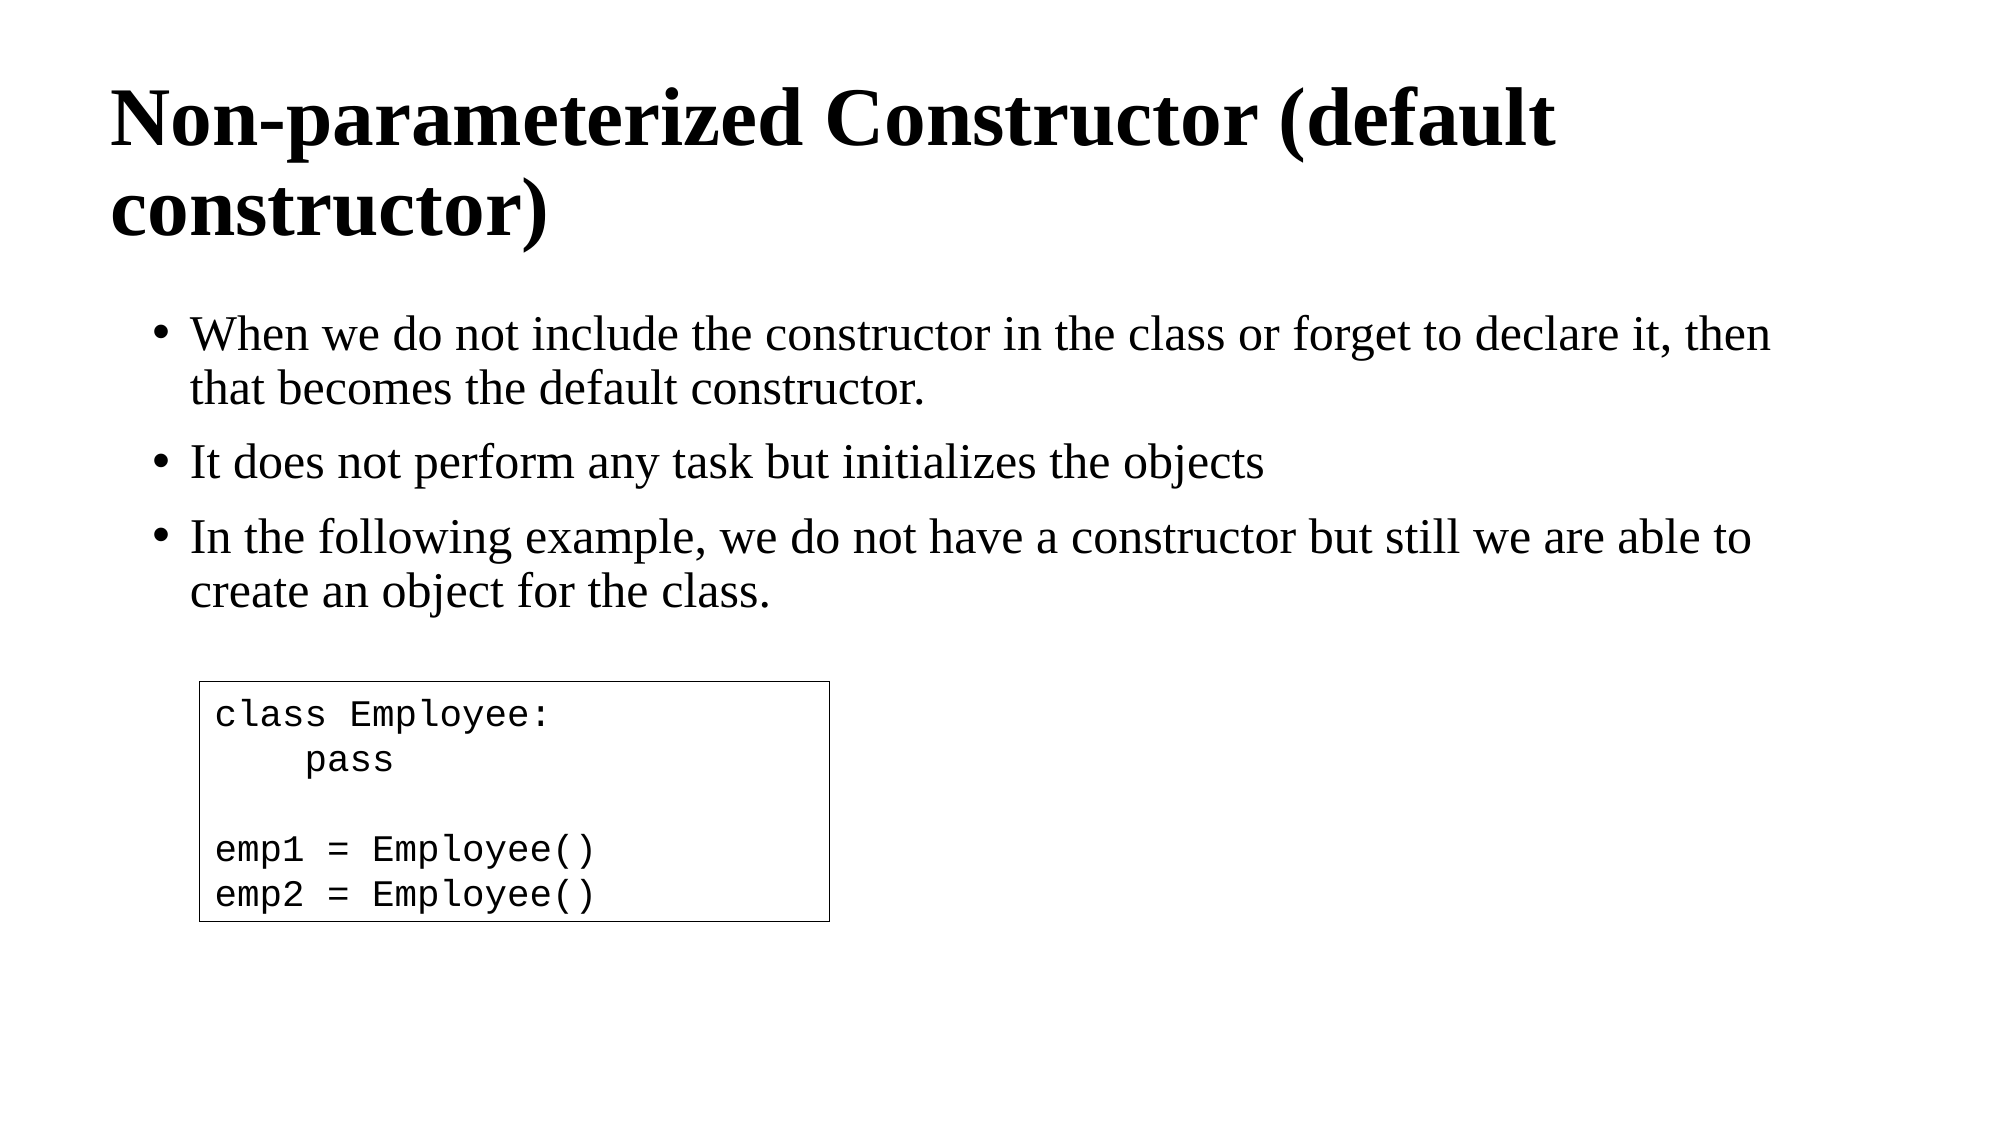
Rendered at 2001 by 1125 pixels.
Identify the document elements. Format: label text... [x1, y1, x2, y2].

text_box class Employee: pass emp1 = Employee() emp2 = Employee() [199, 681, 830, 922]
title Non-parameterized Constructor (default constructor) [95, 43, 1821, 284]
list When we do not include the constructor in the class or forget to declare it, then that becomes the default constructor. It does not perform any task but initializes the objects In the following example, we do not have a constructor but still we are able to create an object for the class. [137, 299, 1863, 1014]
